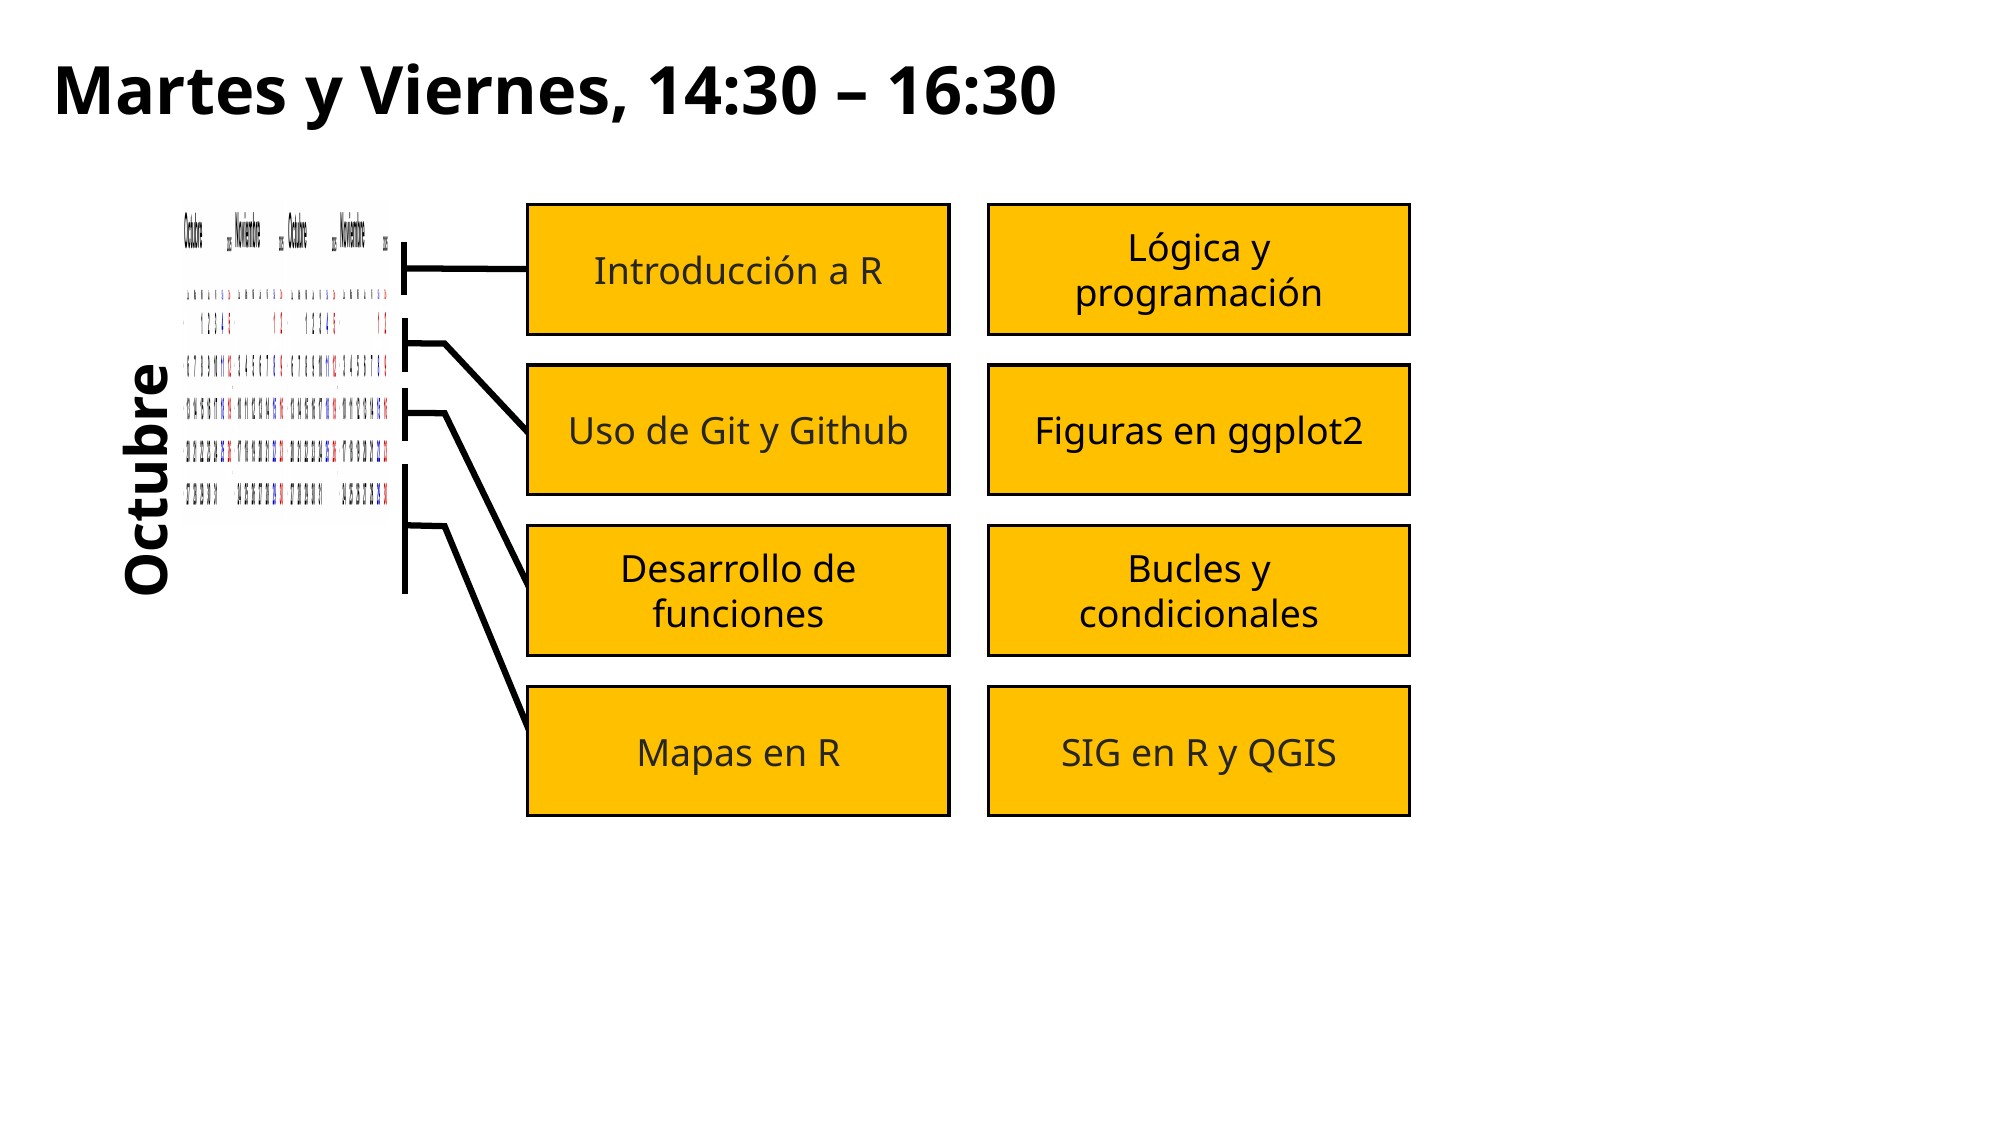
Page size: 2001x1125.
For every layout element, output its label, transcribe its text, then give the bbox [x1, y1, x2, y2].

text_box [403, 318, 526, 433]
text_box [403, 387, 526, 585]
text_box [402, 241, 526, 295]
picture [178, 199, 394, 607]
text_box Introducción a R [526, 203, 951, 336]
text_box Desarrollo de funciones [526, 524, 951, 657]
text_box Bucles y condicionales [987, 524, 1411, 657]
text_box Uso de Git y Github [526, 363, 951, 496]
text_box [403, 464, 526, 727]
text_box Octubre [101, 347, 187, 614]
text_box Lógica y programación [987, 203, 1411, 336]
text_box Figuras en ggplot2 [987, 363, 1411, 496]
text_box Martes y Viernes, 14:30 – 16:30 [38, 40, 1074, 135]
text_box SIG en R y QGIS [987, 685, 1411, 817]
text_box Mapas en R [526, 685, 951, 817]
